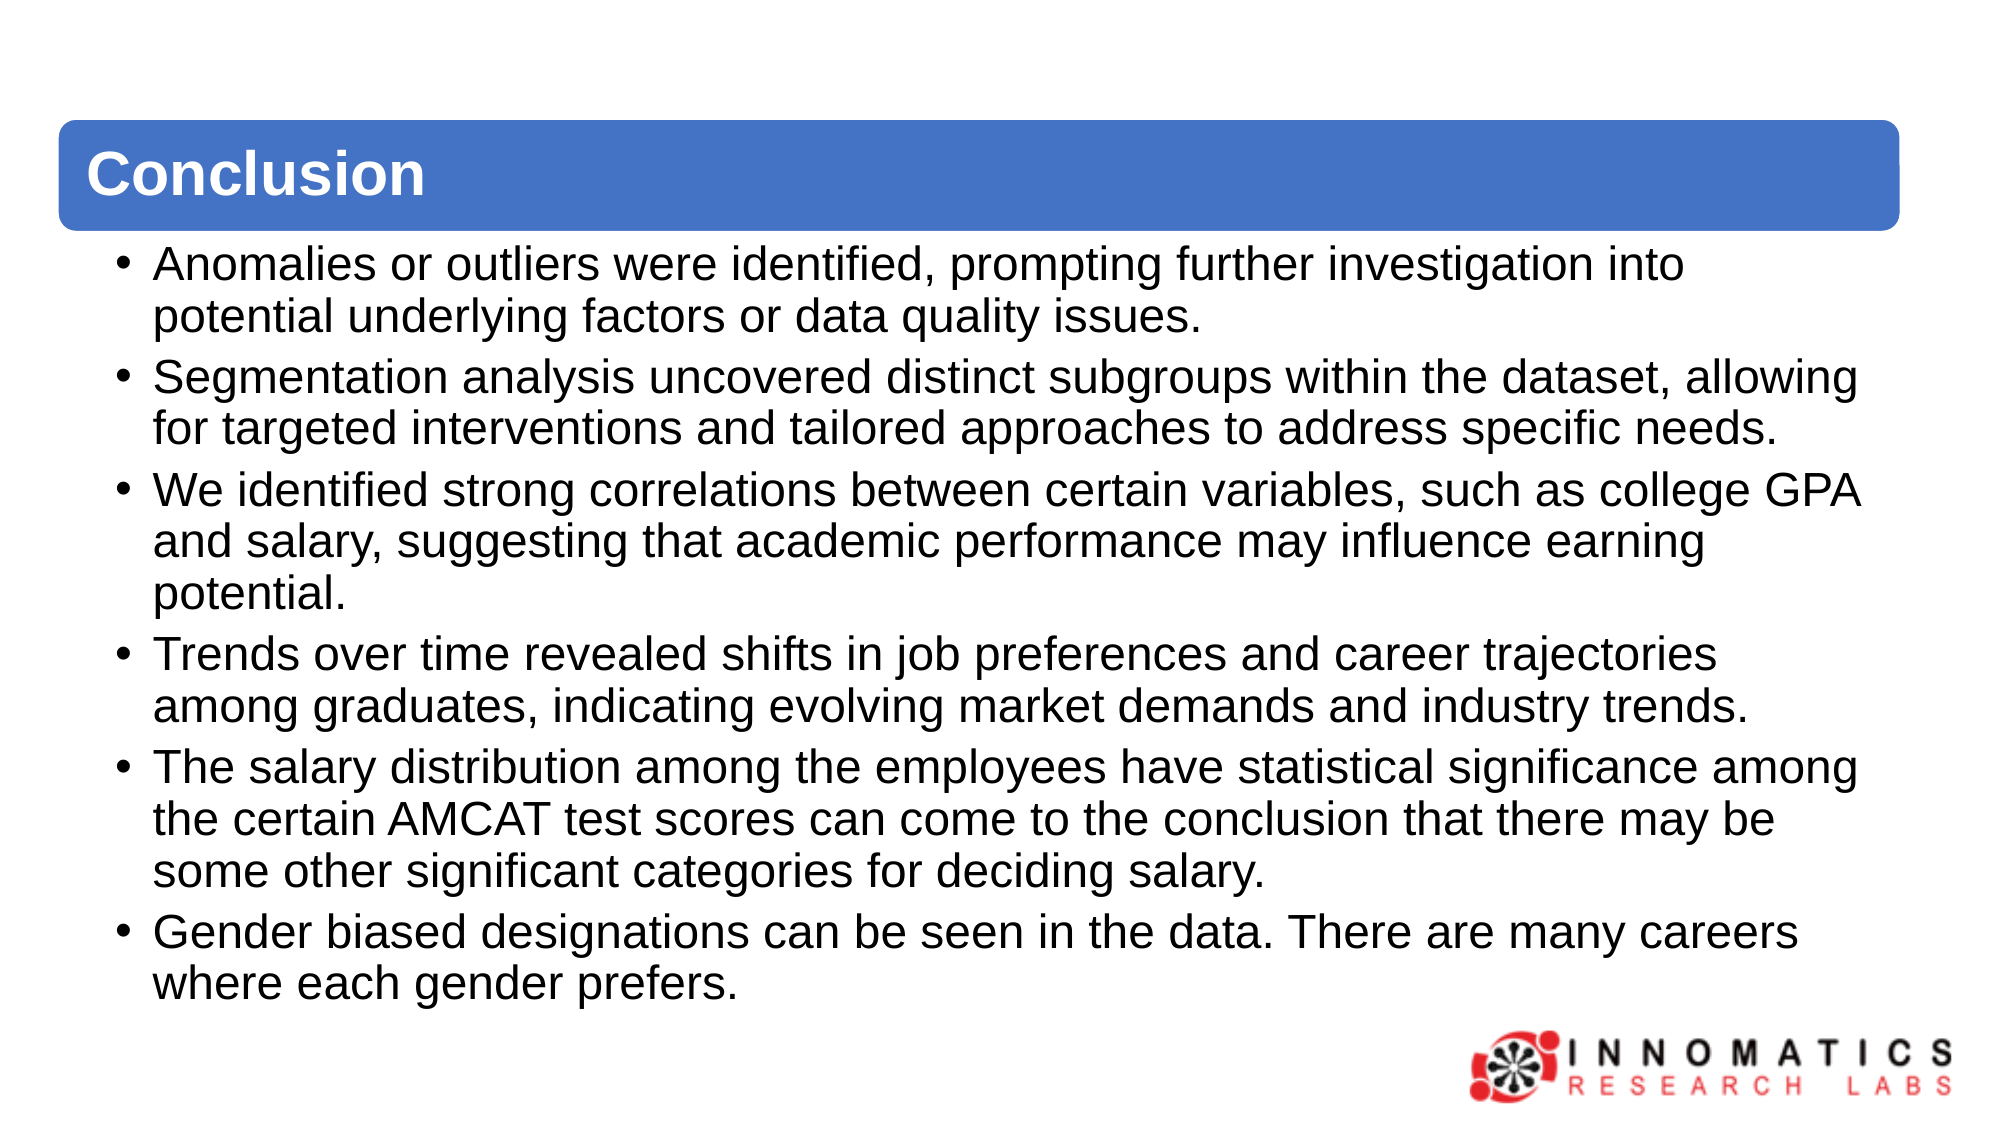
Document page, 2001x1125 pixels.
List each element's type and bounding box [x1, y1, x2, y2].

picture [1445, 1014, 1975, 1125]
text_box [56, 76, 1902, 1049]
